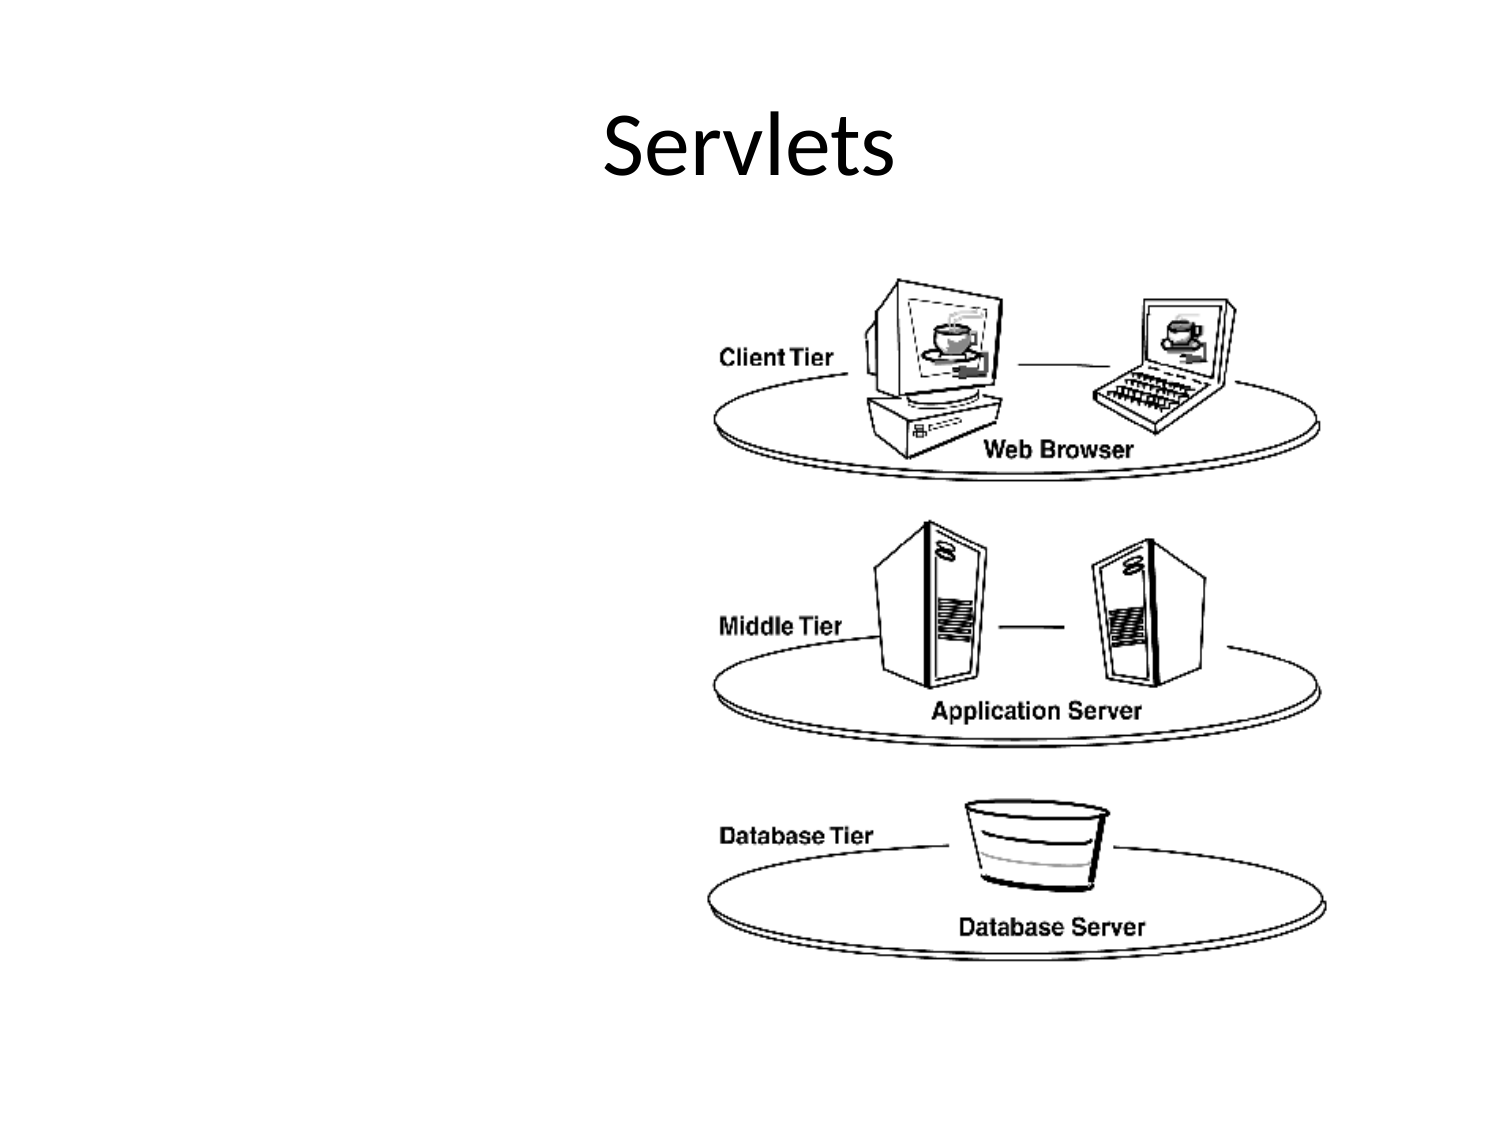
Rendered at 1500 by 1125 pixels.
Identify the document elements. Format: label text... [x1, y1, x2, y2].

picture [662, 262, 1431, 1001]
title Servlets [75, 45, 1425, 233]
